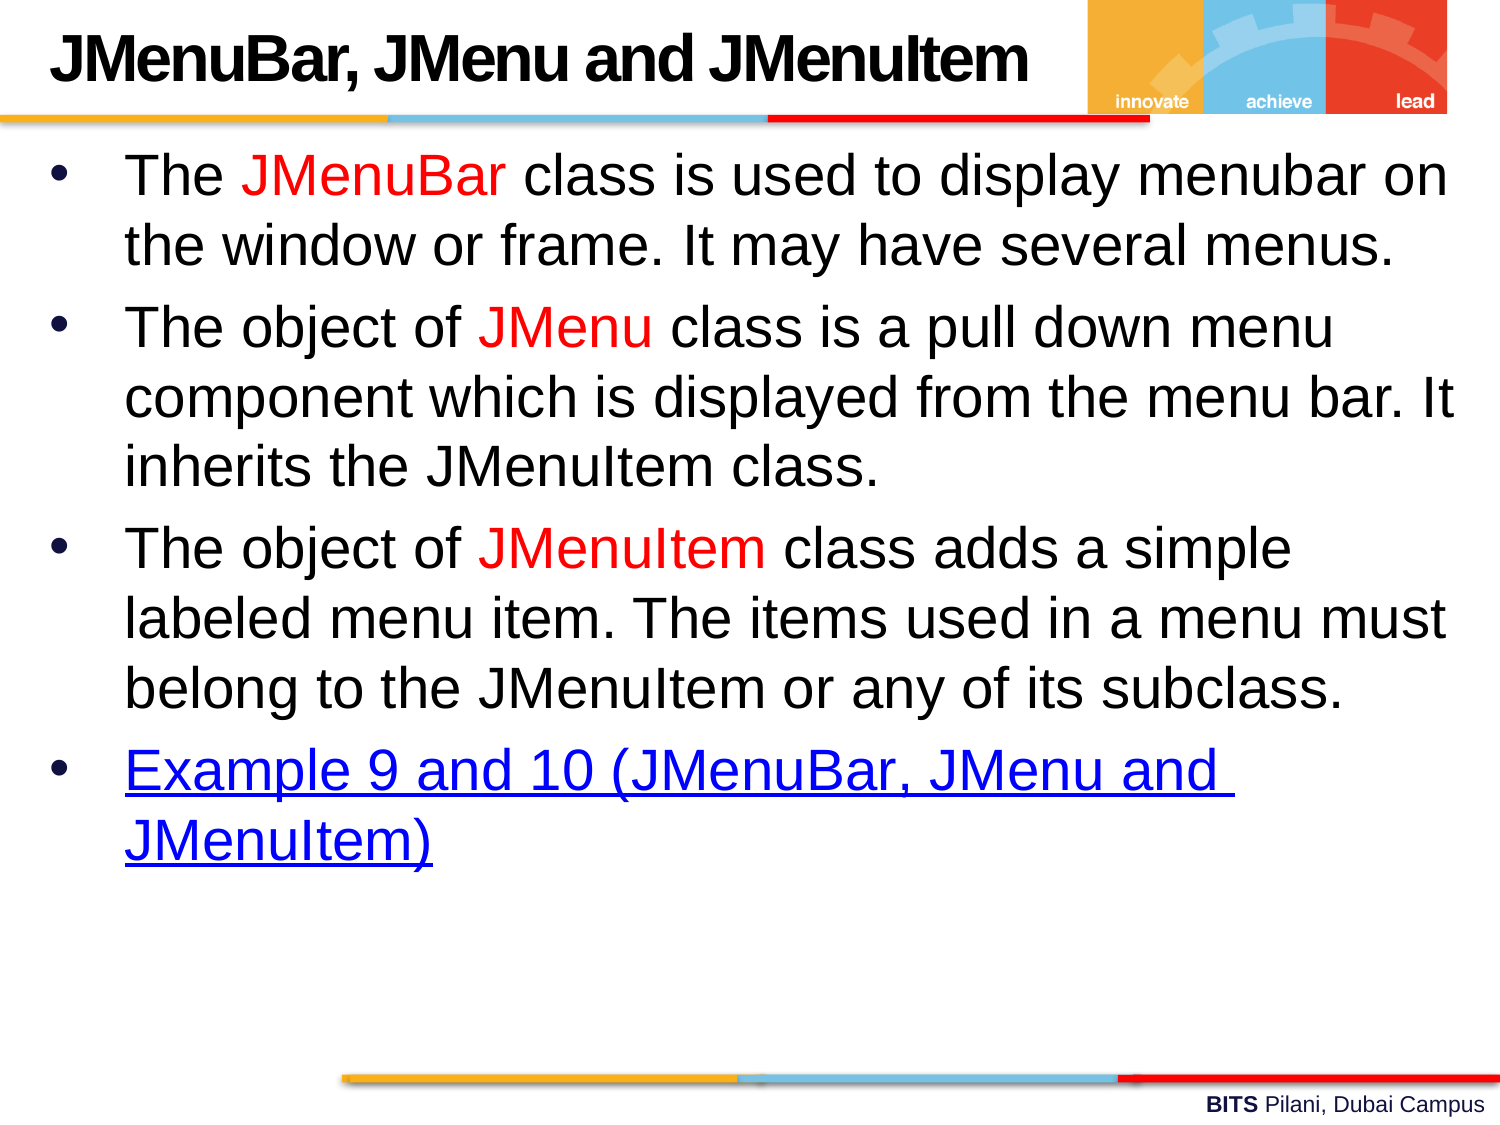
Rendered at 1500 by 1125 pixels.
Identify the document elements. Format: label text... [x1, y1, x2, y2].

list JMenuBar, JMenu and JMenuItem [34, 27, 1073, 88]
list The JMenuBar class is used to display menubar on the window or frame. It may have several menus. The object of JMenu class is a pull down menu component which is displayed from the menu bar. It inherits the JMenuItem class. The object of JMenuItem class adds a simple labeled menu item. The items used in a menu must belong to the JMenuItem or any of its subclass. Example 9 and 10 (JMenuBar, JMenu and JMenuItem) [34, 129, 1475, 1066]
picture [1087, 0, 1448, 114]
